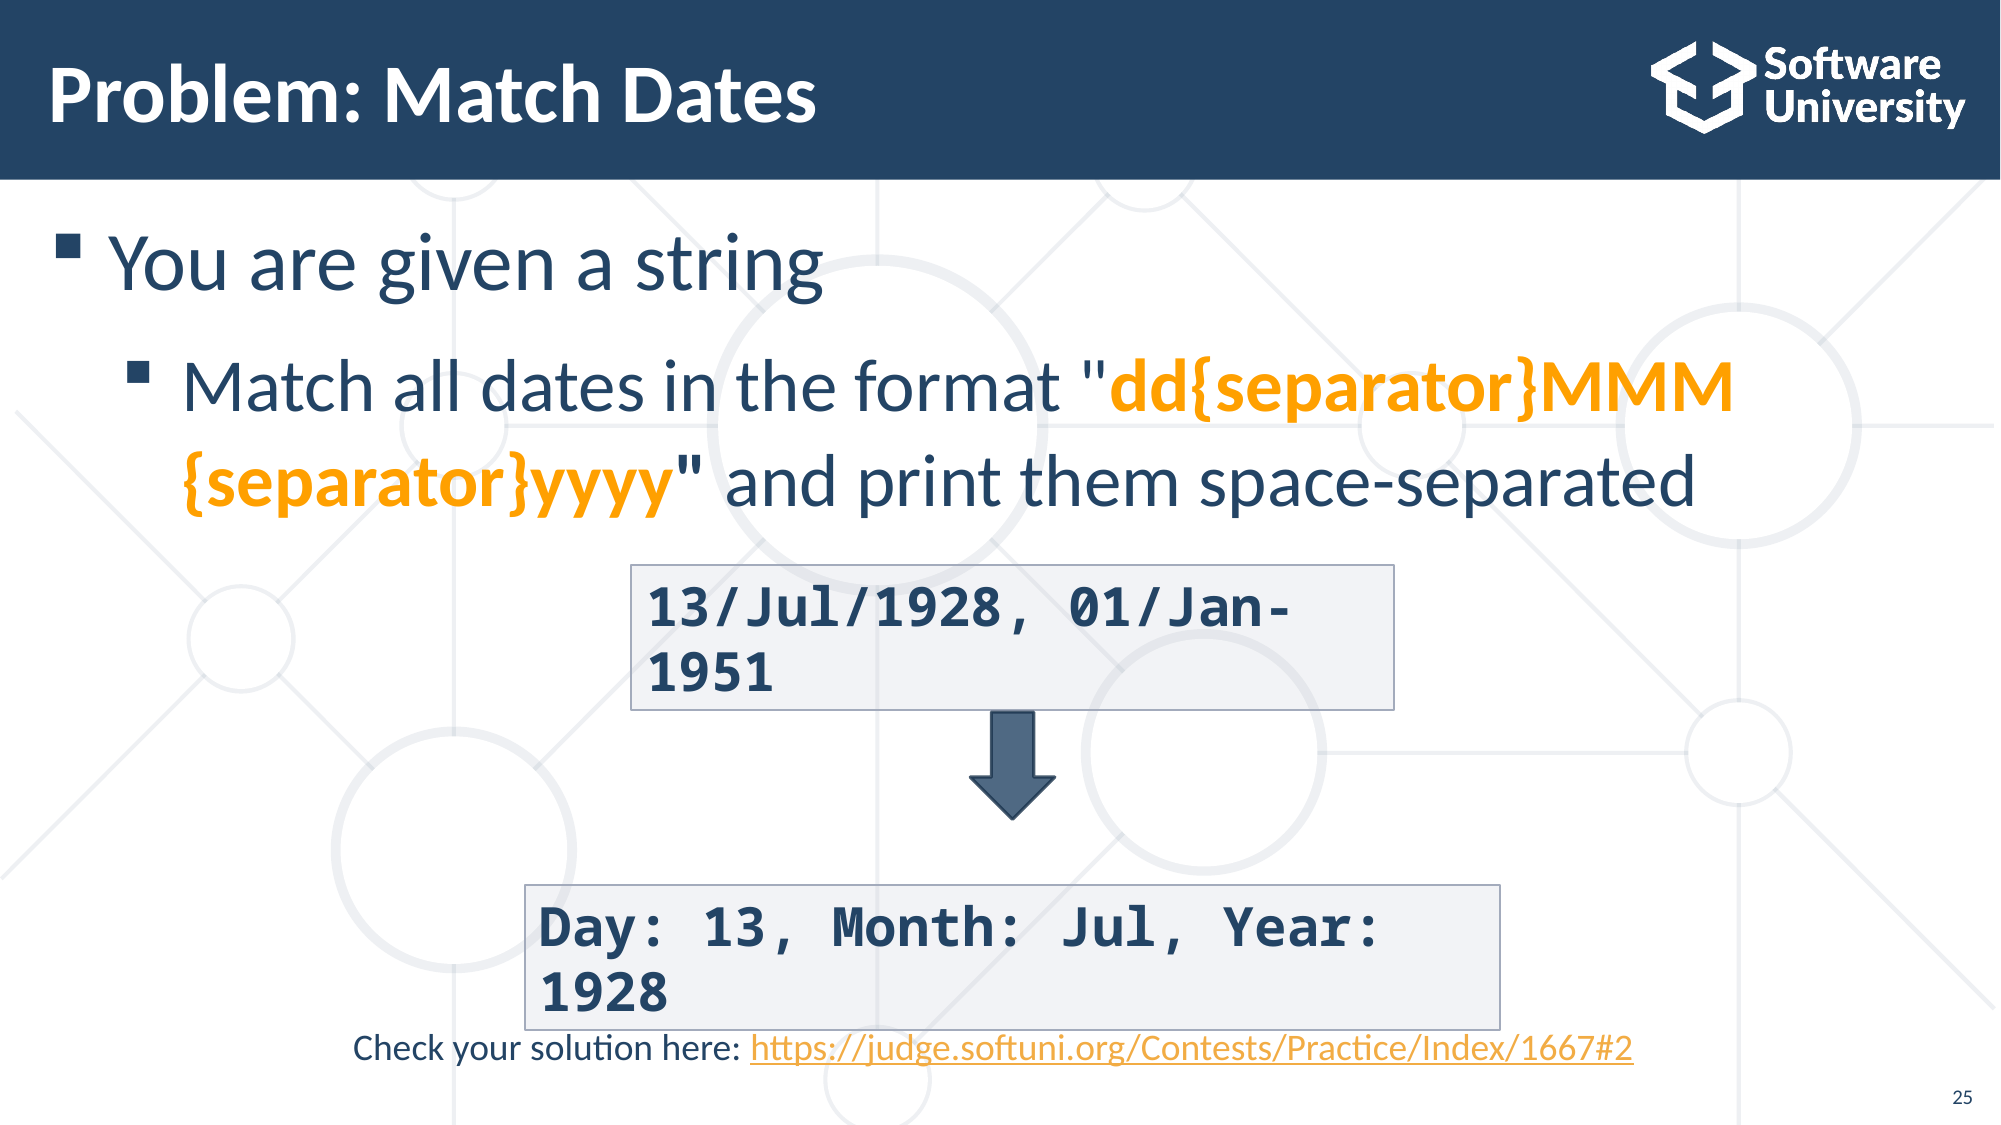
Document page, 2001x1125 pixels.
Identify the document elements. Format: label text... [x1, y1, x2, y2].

text_box [968, 710, 1057, 822]
text_box 13/Jul/1928, 01/Jan-1951 [631, 565, 1394, 711]
text_box Day: 13, Month: Jul, Year: 1928 [524, 885, 1500, 1015]
slide_number 25 [1927, 1067, 1989, 1117]
title Problem: Match Dates [31, 16, 1625, 162]
picture [1651, 41, 1966, 134]
list You are given a string Match all dates in the format "dd{separator}MMM {separator}yyyy" and print them space-separated [31, 196, 1970, 1092]
text_box Check your solution here: https://judge.softuni.org/Contests/Practice/Index/1667#2 [124, 1015, 1863, 1076]
